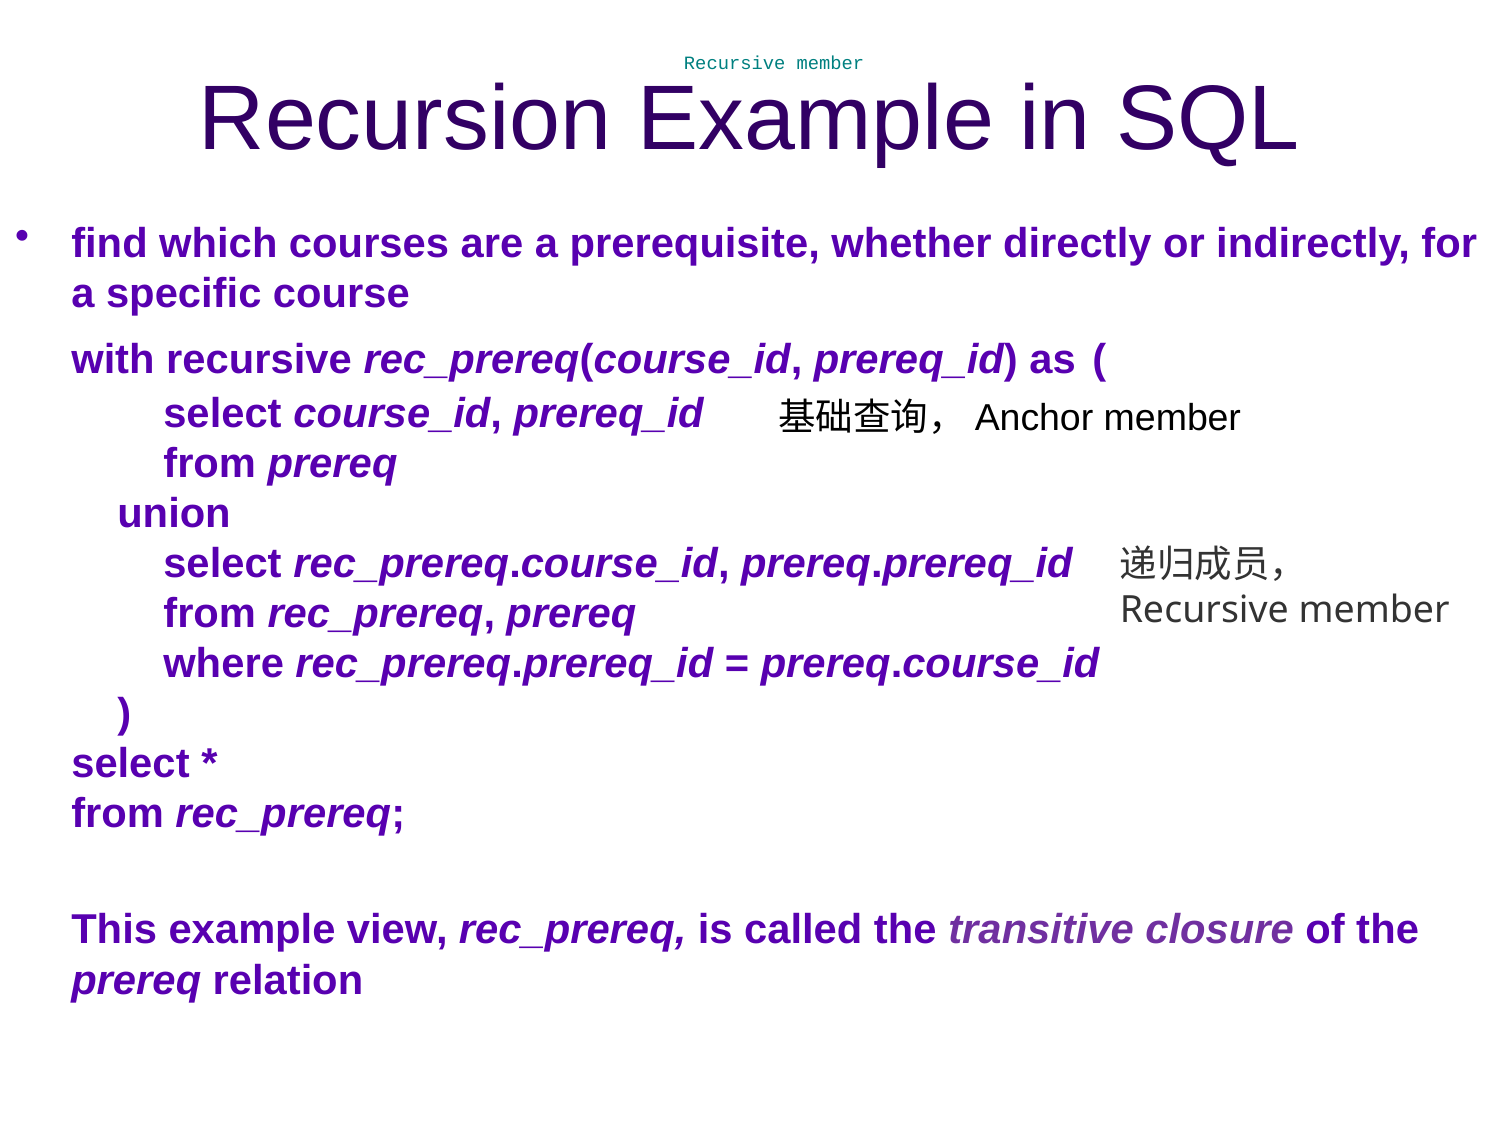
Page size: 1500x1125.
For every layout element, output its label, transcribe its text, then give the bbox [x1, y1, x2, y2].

text_box Recursive member [668, 51, 881, 74]
list find which courses are a prerequisite, whether directly or indirectly, for a specific course with recursive rec_prereq(course_id, prereq_id) as ( select course_id, prereq_id from prereq union select rec_prereq.course_id, prereq.prereq_id from rec_prereq, prereq where rec_prereq.prereq_id = prereq.course_id ) select * from rec_prereq; This example view, rec_prereq, is called the transitive closure of the prereq relation [0, 207, 1500, 1013]
title Recursion Example in SQL [75, 19, 1425, 207]
text_box 递归成员， Recursive member [1105, 532, 1465, 637]
text_box 基础查询，Anchor member [763, 385, 1256, 445]
